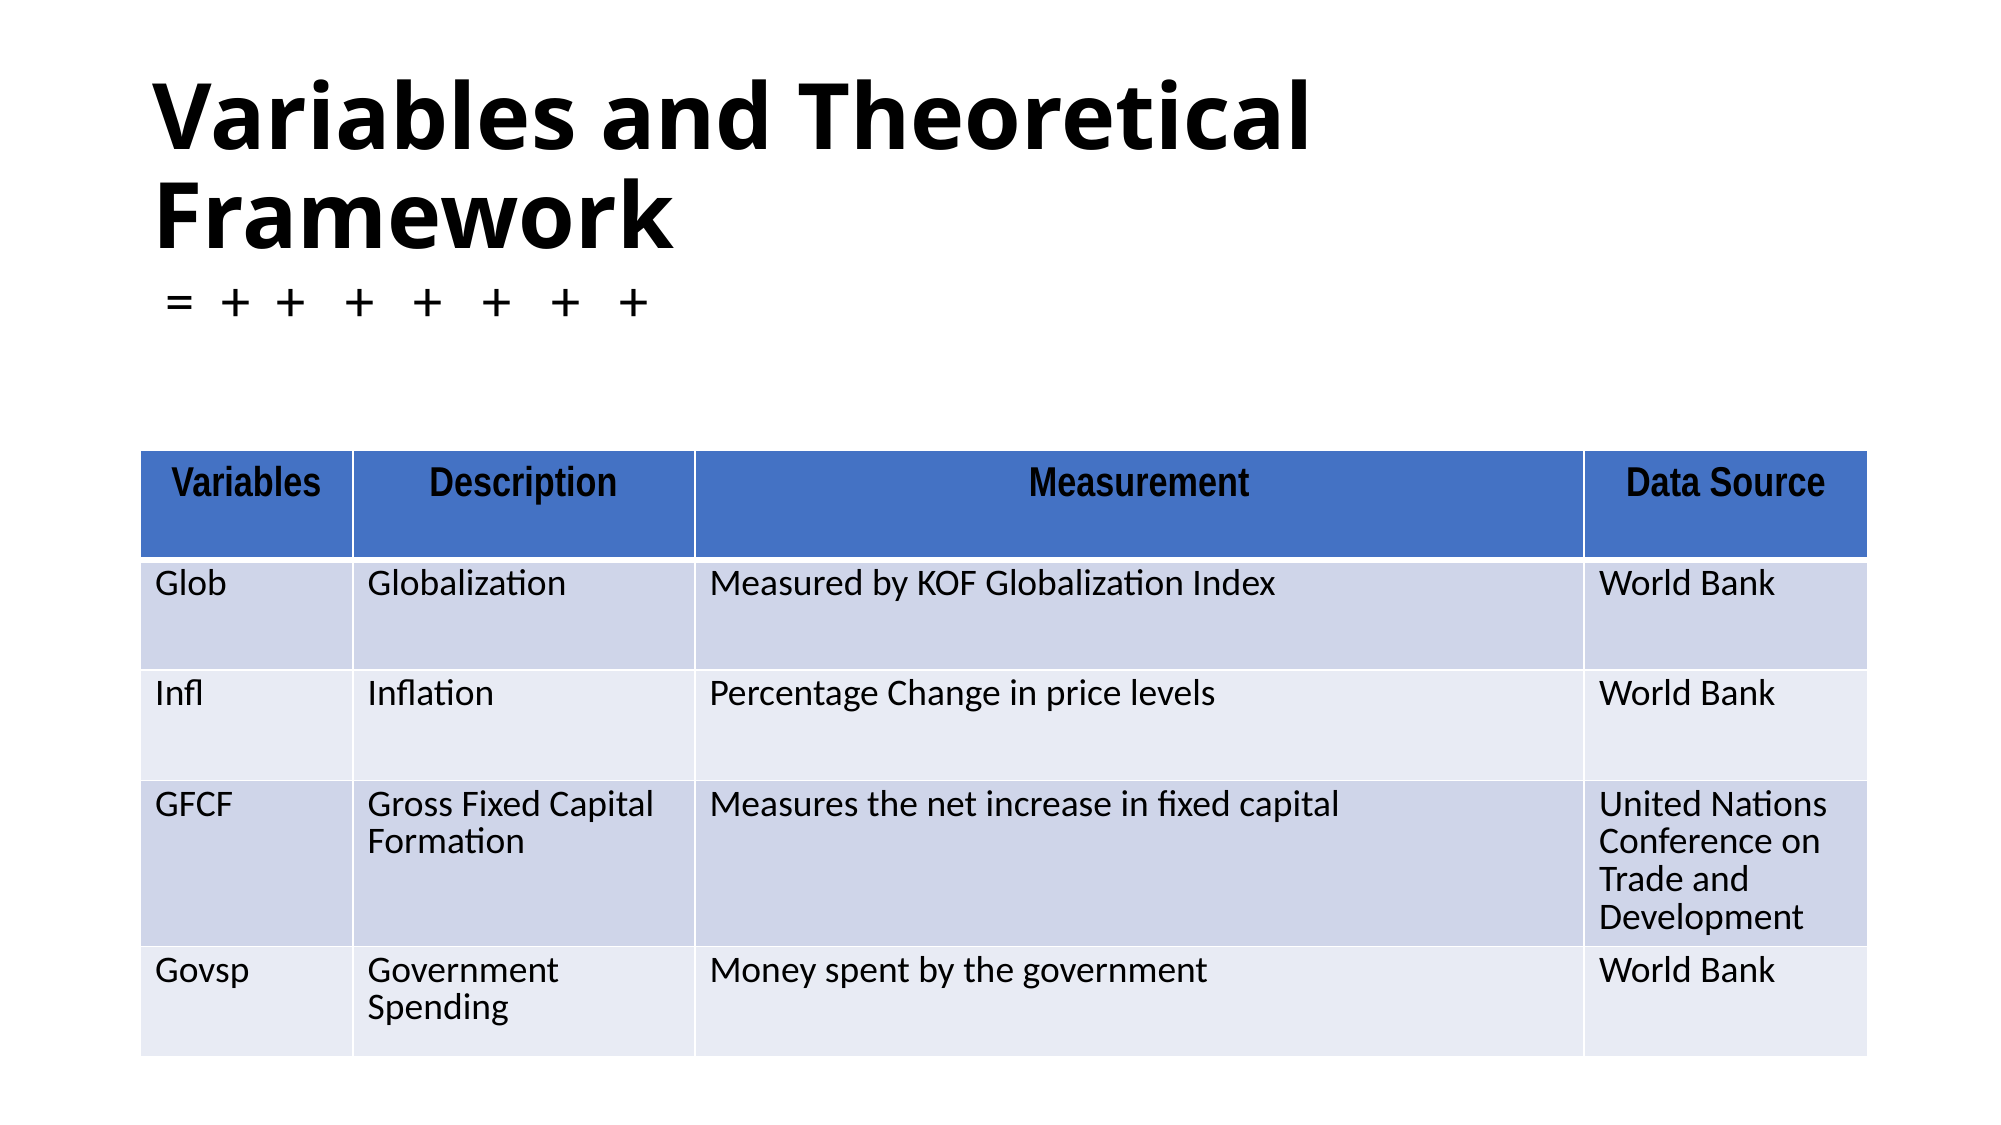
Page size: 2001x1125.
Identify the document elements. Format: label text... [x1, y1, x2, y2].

table_cell World Bank [1585, 563, 1867, 669]
table_cell Gross Fixed Capital Formation [354, 781, 694, 946]
table_cell World Bank [1585, 947, 1867, 1056]
table_cell Measures the net increase in fixed capital [696, 781, 1583, 946]
table_cell Money spent by the government [696, 947, 1583, 1056]
table_cell Measured by KOF Globalization Index [696, 563, 1583, 669]
table_cell World Bank [1585, 671, 1867, 780]
table_cell Inflation [354, 671, 694, 780]
table_cell Globalization [354, 563, 694, 669]
table_header Data Source [1585, 451, 1867, 557]
table_cell United Nations Conference on Trade and Development [1585, 781, 1867, 946]
title Variables and Theoretical Framework [137, 59, 1863, 279]
table_cell Government Spending [354, 947, 694, 1056]
table_cell GFCF [141, 781, 352, 946]
table_cell Percentage Change in price levels [696, 671, 1583, 780]
table_header Variables [141, 451, 352, 557]
table_header Measurement [696, 451, 1583, 557]
table_cell Infl [141, 671, 352, 780]
table_cell Glob [141, 563, 352, 669]
table_cell Govsp [141, 947, 352, 1056]
table_header Description [354, 451, 694, 557]
